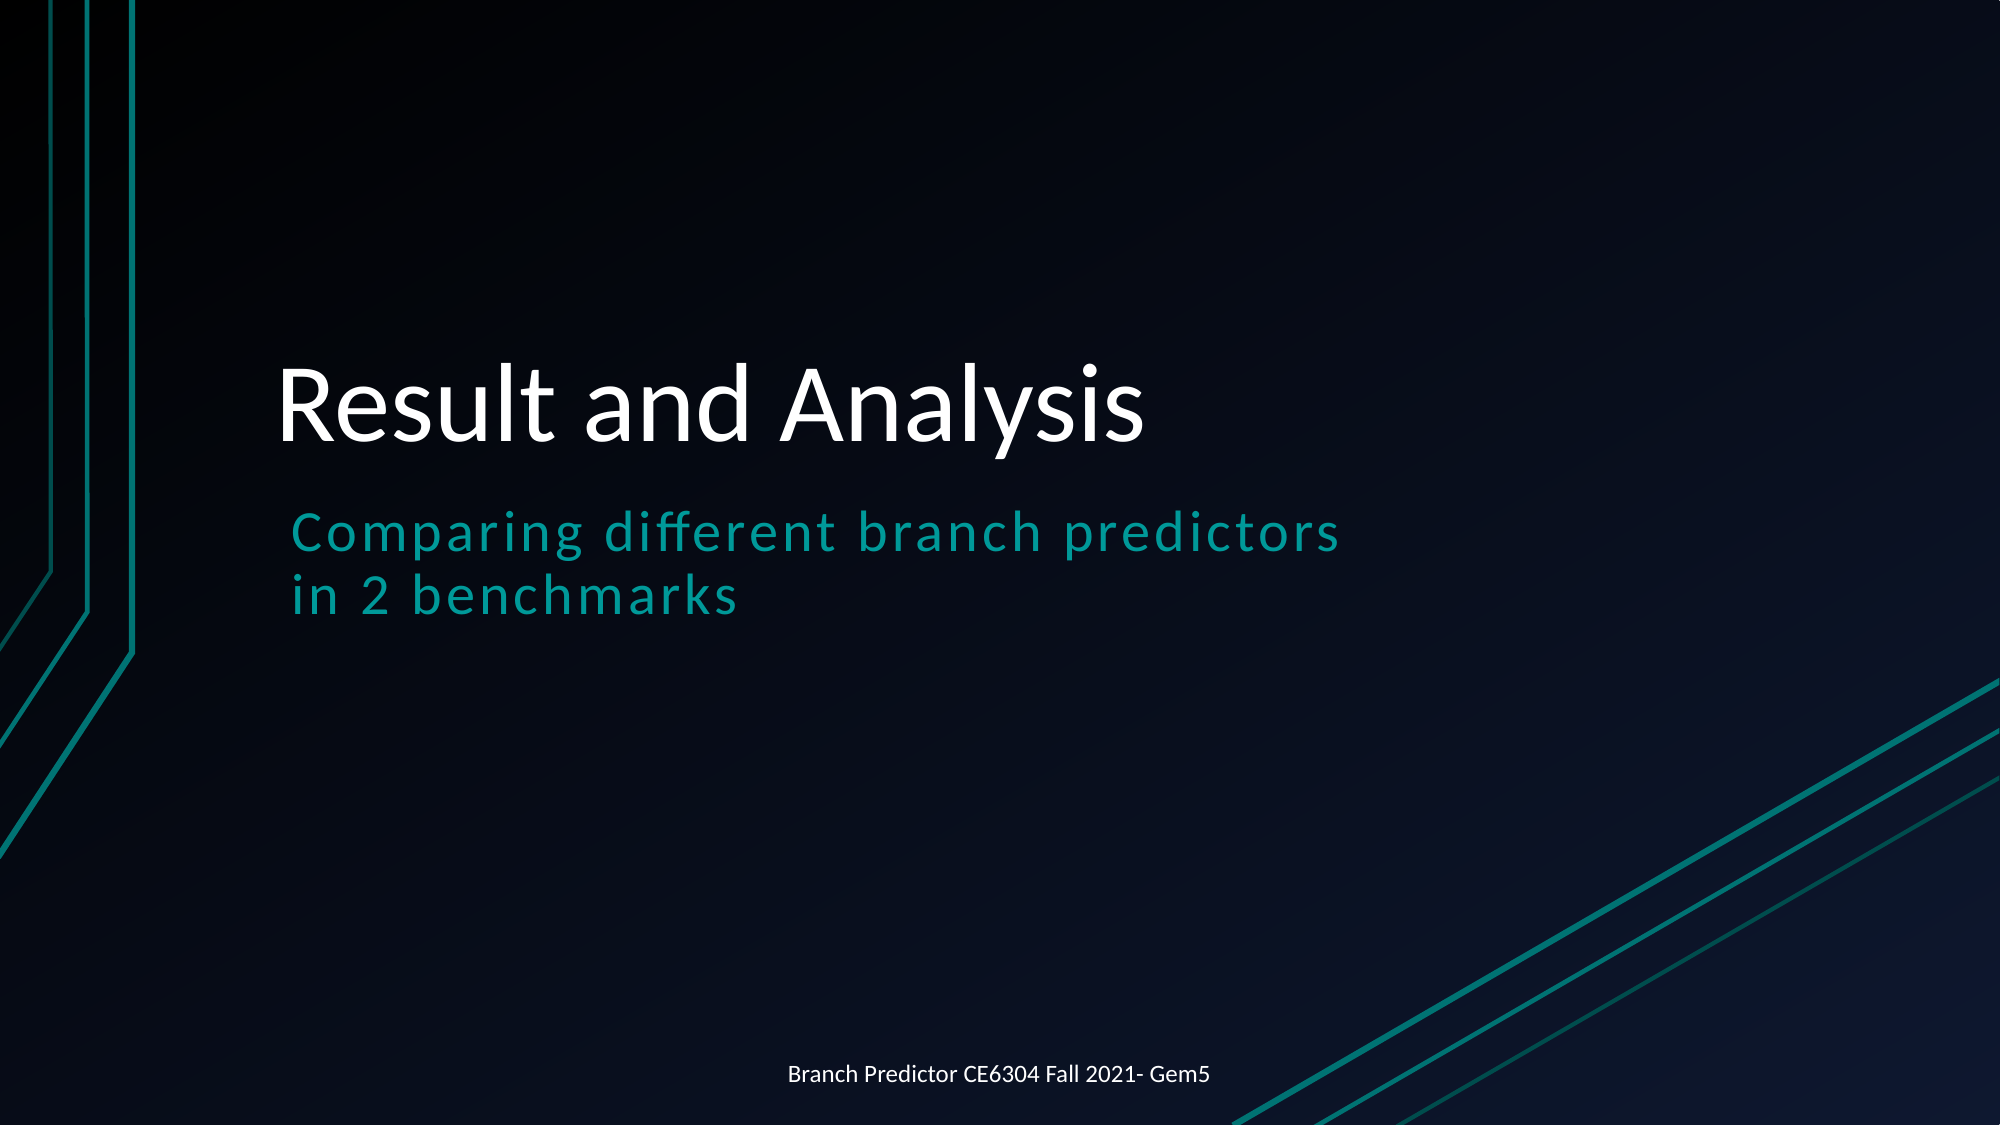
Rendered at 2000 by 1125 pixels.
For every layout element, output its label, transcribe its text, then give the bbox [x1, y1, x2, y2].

list Comparing different branch predictors in 2 benchmarks [271, 491, 1431, 692]
footer Branch Predictor CE6304 Fall 2021- Gem5 [566, 1042, 1433, 1103]
title Result and Analysis [255, 22, 1722, 476]
